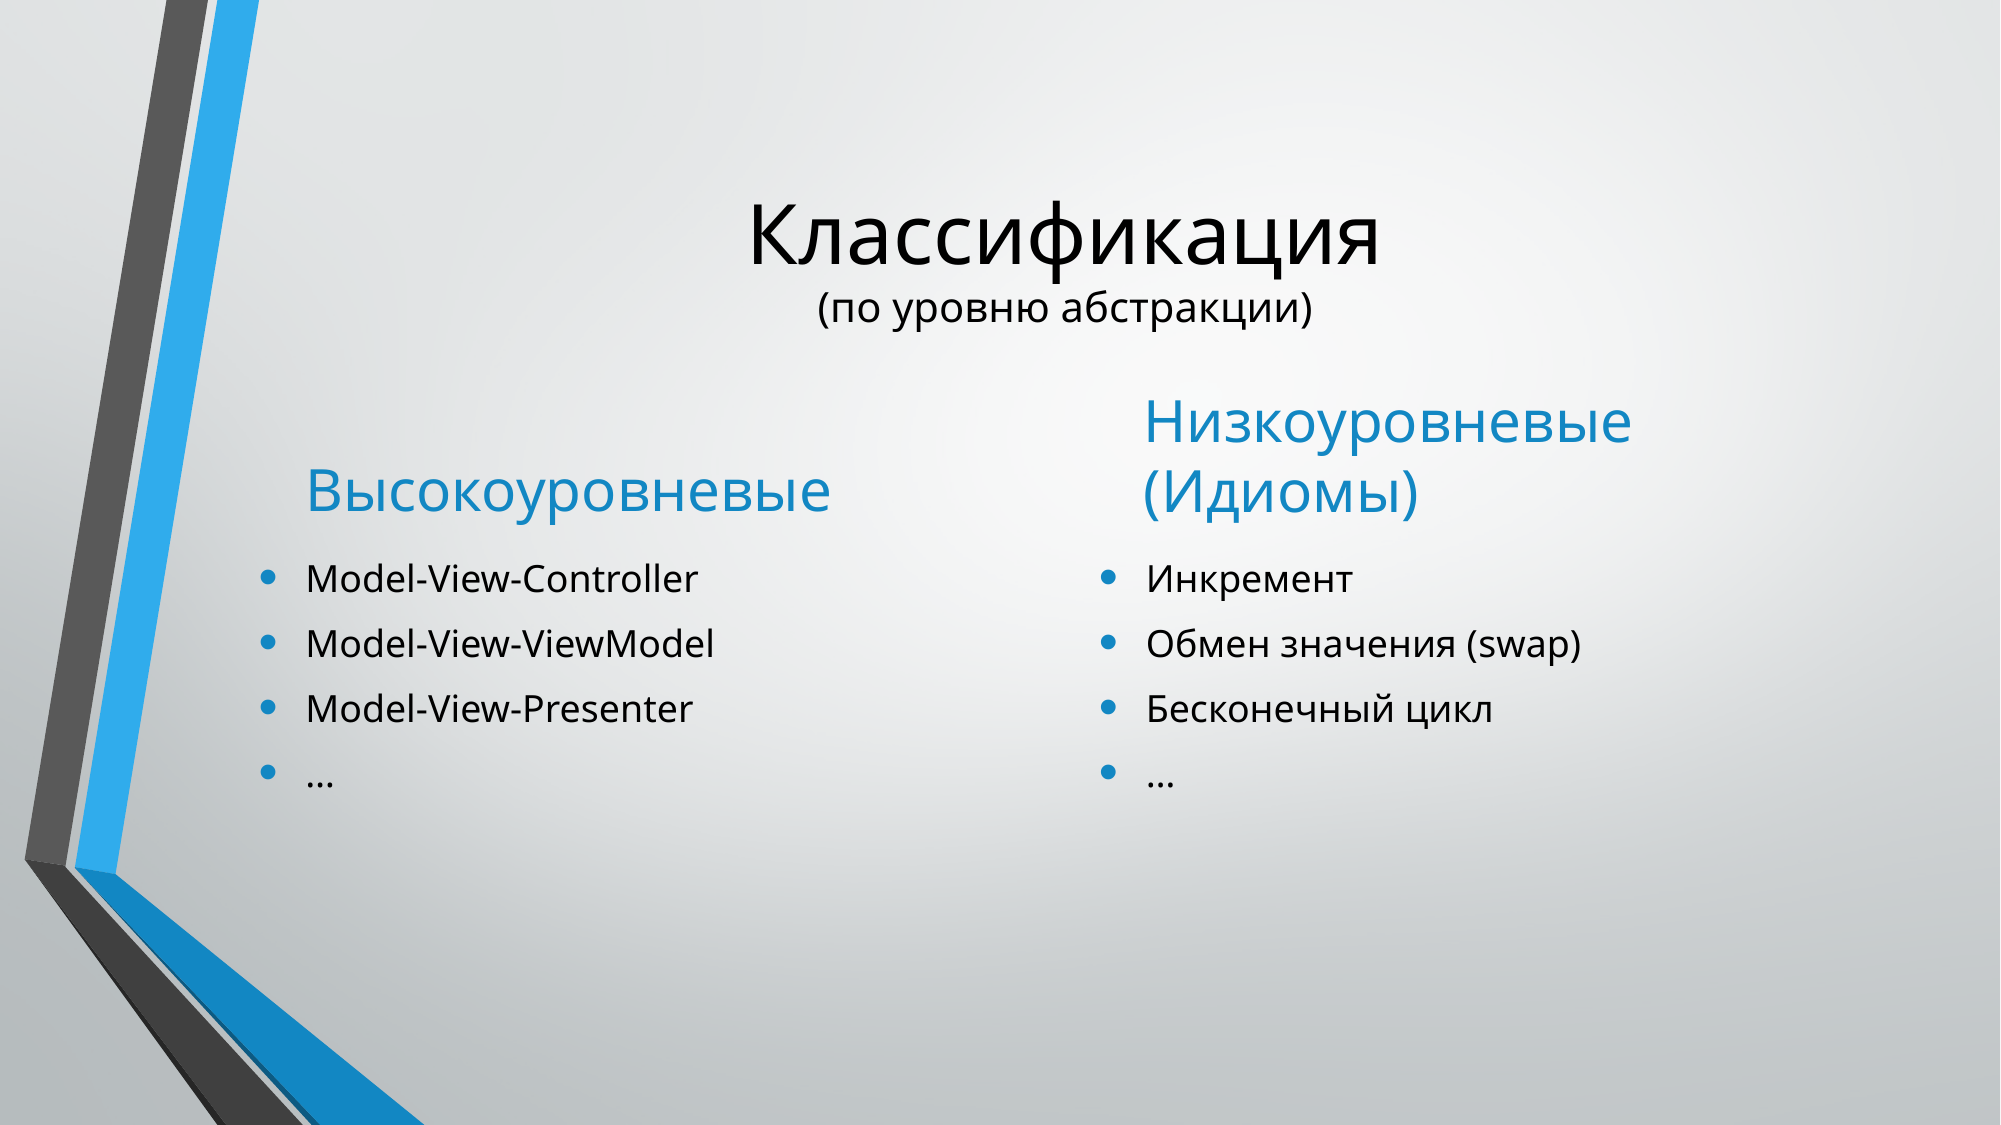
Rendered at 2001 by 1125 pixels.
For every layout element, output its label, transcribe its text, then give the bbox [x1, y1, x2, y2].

list Высокоуровневые [290, 436, 1047, 531]
list Model-View-Controller Model-View-ViewModel Model-View-Presenter … [243, 547, 1047, 950]
title Классификация (по уровню абстракции) [243, 112, 1887, 400]
list Низкоуровневые (Идиомы) [1128, 437, 1887, 532]
list Инкремент Обмен значения (swap) Бесконечный цикл … [1083, 547, 1887, 950]
